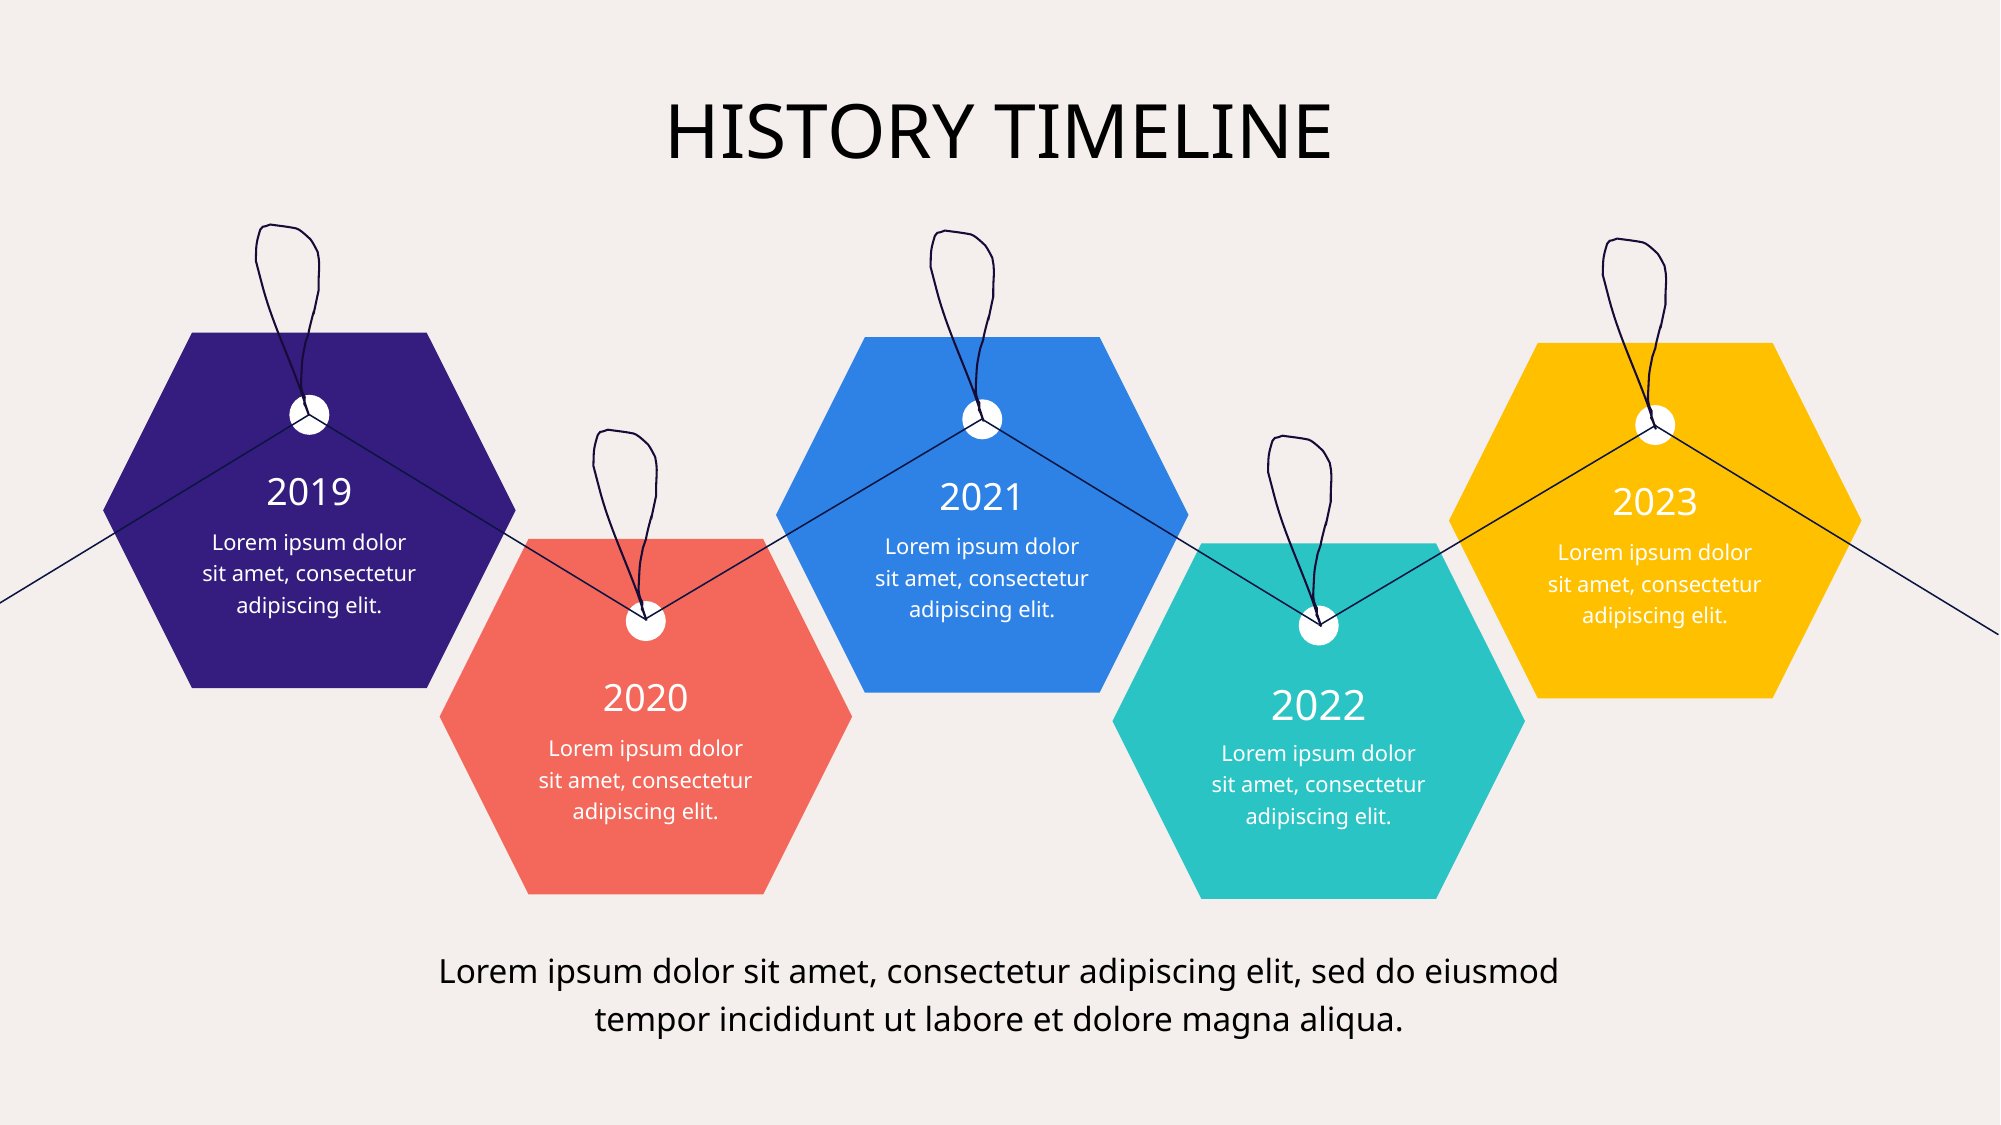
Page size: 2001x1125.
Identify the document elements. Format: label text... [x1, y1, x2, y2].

text_box [929, 229, 995, 337]
text_box [254, 223, 321, 332]
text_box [1655, 425, 1999, 635]
text_box Lorem ipsum dolor sit amet, consectetur adipiscing elit, sed do eiusmod tempor incididunt ut labore et dolore magna aliqua. [406, 935, 1594, 1046]
text_box HISTORY TIMELINE [537, 76, 1462, 181]
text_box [103, 332, 516, 414]
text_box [1448, 626, 1862, 699]
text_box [1318, 424, 1657, 626]
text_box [0, 414, 310, 604]
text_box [645, 418, 983, 620]
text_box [439, 620, 853, 895]
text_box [776, 337, 1189, 419]
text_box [982, 419, 1319, 625]
text_box [1601, 237, 1668, 342]
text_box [776, 620, 1112, 693]
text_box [1112, 625, 1525, 899]
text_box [1448, 342, 1862, 425]
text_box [309, 414, 647, 620]
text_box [103, 604, 439, 689]
